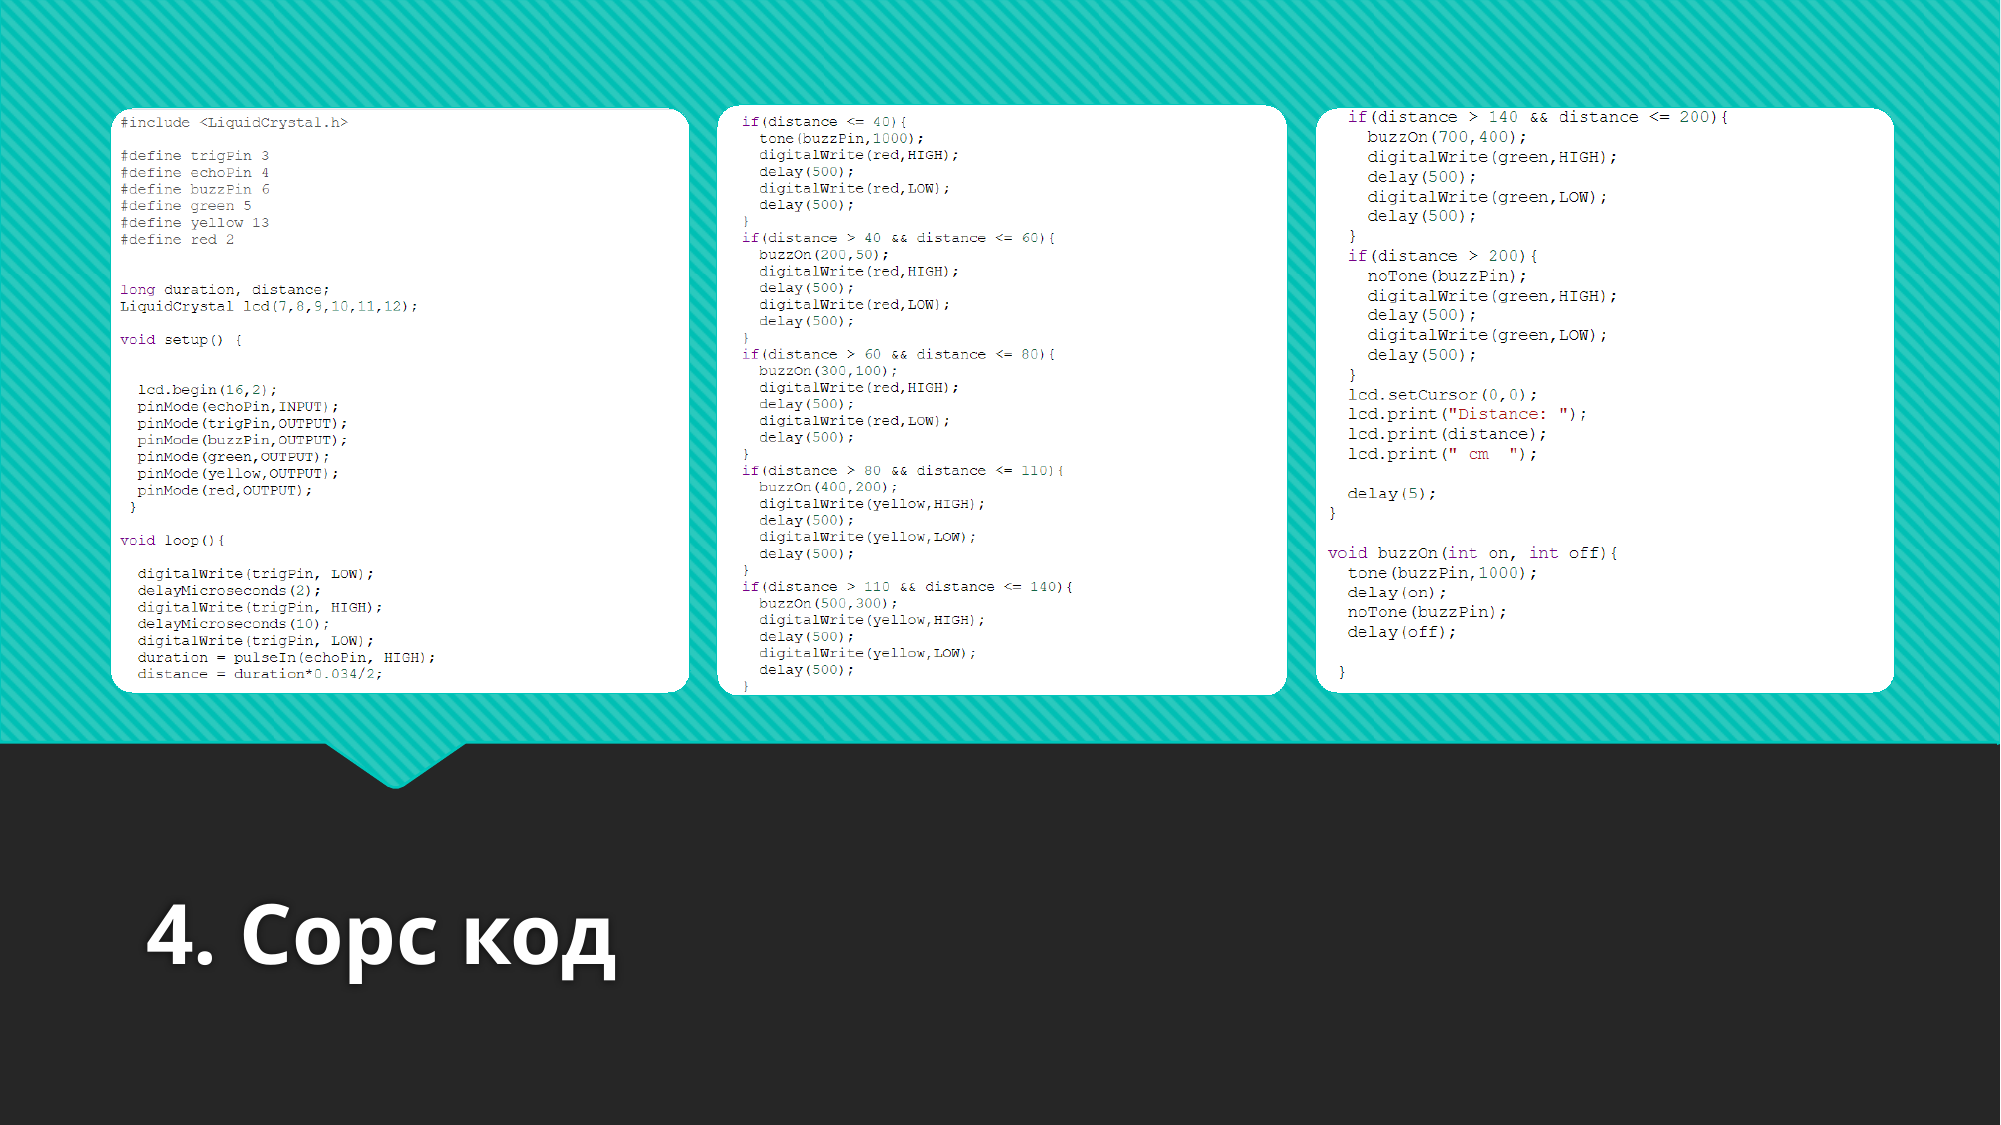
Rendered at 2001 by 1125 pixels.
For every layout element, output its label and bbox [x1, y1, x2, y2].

picture [716, 104, 1288, 697]
picture [1315, 107, 1896, 694]
picture [110, 107, 691, 694]
text_box [0, 0, 2000, 742]
text_box [0, 742, 2000, 1125]
